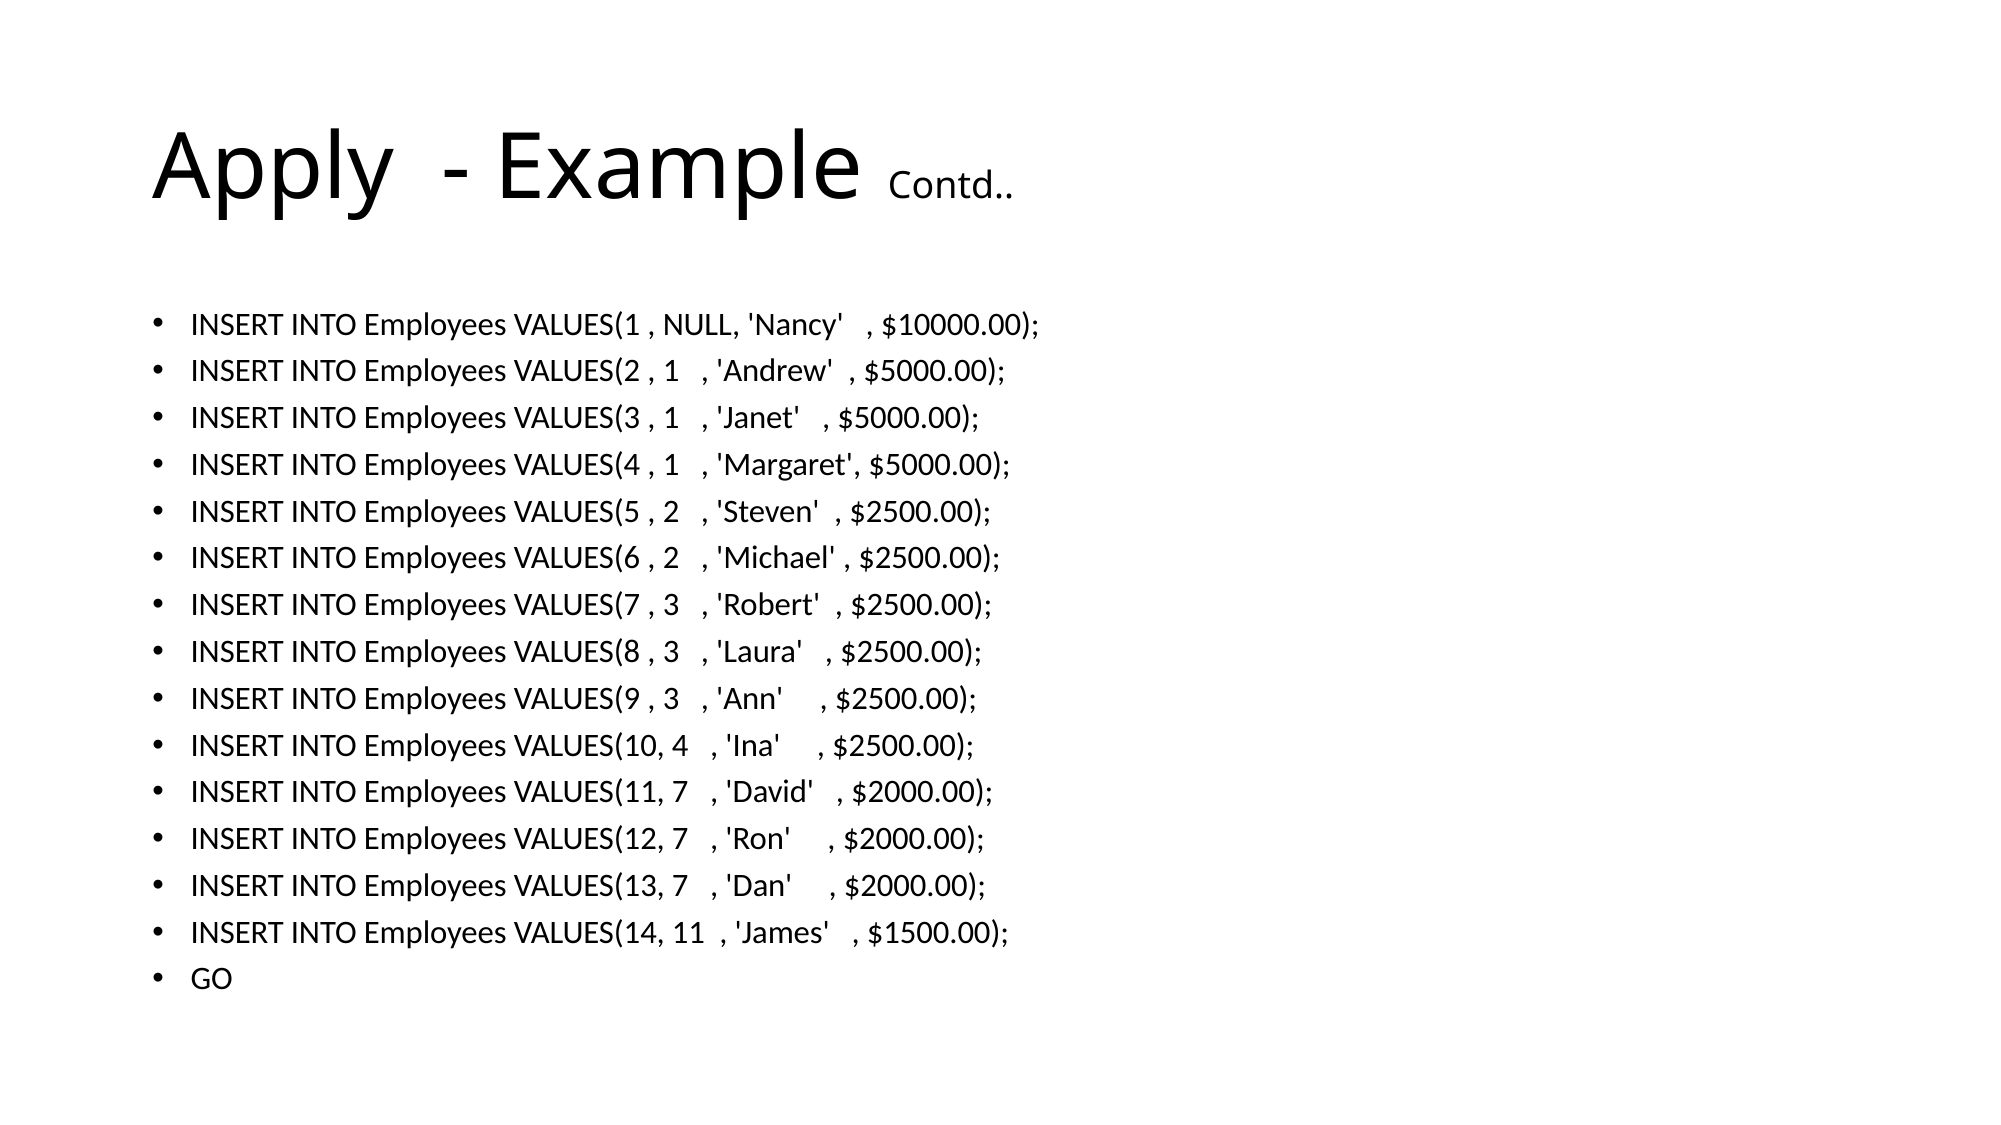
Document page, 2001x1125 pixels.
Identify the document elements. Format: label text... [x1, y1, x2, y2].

list INSERT INTO Employees VALUES(1 , NULL, 'Nancy' , $10000.00); INSERT INTO Employees VALUES(2 , 1 , 'Andrew' , $5000.00); INSERT INTO Employees VALUES(3 , 1 , 'Janet' , $5000.00); INSERT INTO Employees VALUES(4 , 1 , 'Margaret', $5000.00); INSERT INTO Employees VALUES(5 , 2 , 'Steven' , $2500.00); INSERT INTO Employees VALUES(6 , 2 , 'Michael' , $2500.00); INSERT INTO Employees VALUES(7 , 3 , 'Robert' , $2500.00); INSERT INTO Employees VALUES(8 , 3 , 'Laura' , $2500.00); INSERT INTO Employees VALUES(9 , 3 , 'Ann' , $2500.00); INSERT INTO Employees VALUES(10, 4 , 'Ina' , $2500.00); INSERT INTO Employees VALUES(11, 7 , 'David' , $2000.00); INSERT INTO Employees VALUES(12, 7 , 'Ron' , $2000.00); INSERT INTO Employees VALUES(13, 7 , 'Dan' , $2000.00); INSERT INTO Employees VALUES(14, 11 , 'James' , $1500.00); GO [137, 299, 1863, 1014]
title Apply - Example Contd.. [137, 59, 1863, 278]
